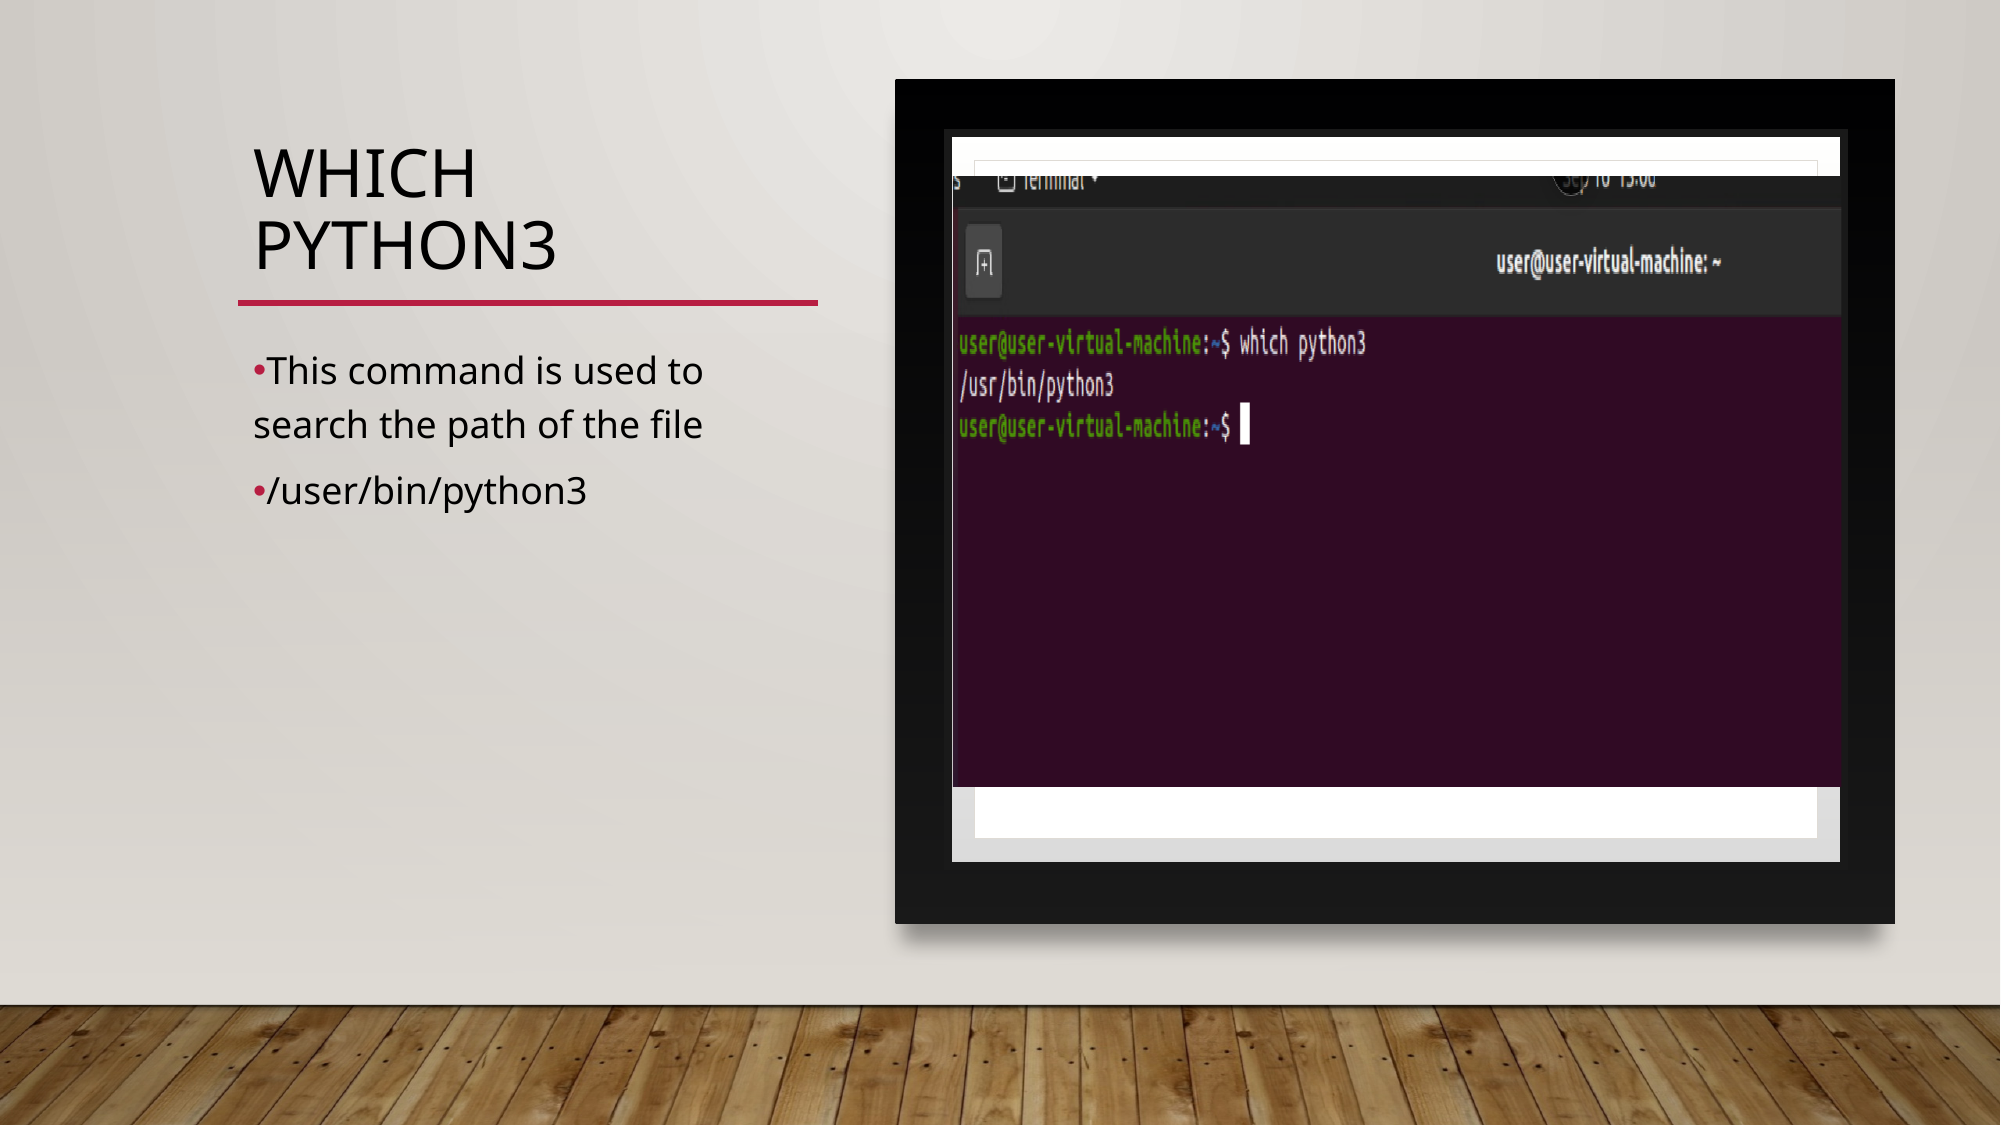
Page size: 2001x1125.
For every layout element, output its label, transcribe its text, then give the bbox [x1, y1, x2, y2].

text_box This command is used to search the path of the file /user/bin/python3 [238, 330, 817, 897]
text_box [895, 78, 1896, 924]
picture [0, 1006, 2000, 1125]
text_box [0, 330, 2000, 1004]
text_box [0, 0, 2000, 330]
title Which python3 [238, 131, 818, 302]
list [952, 176, 1842, 787]
